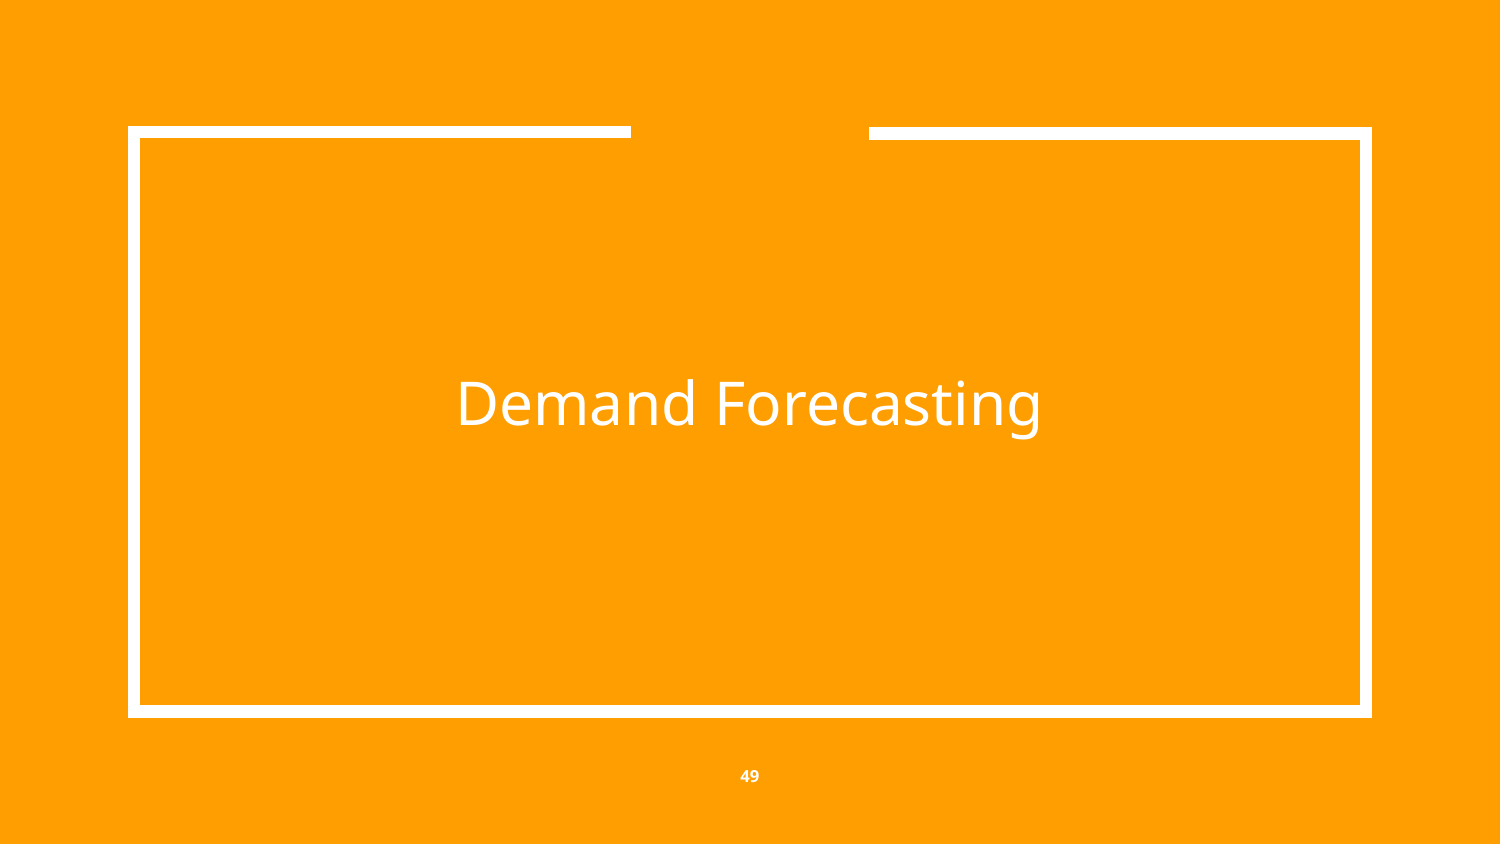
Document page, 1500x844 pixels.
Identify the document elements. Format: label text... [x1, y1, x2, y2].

slide_number ‹#› [0, 711, 1500, 844]
subtitle Demand Forecasting [112, 349, 1388, 423]
